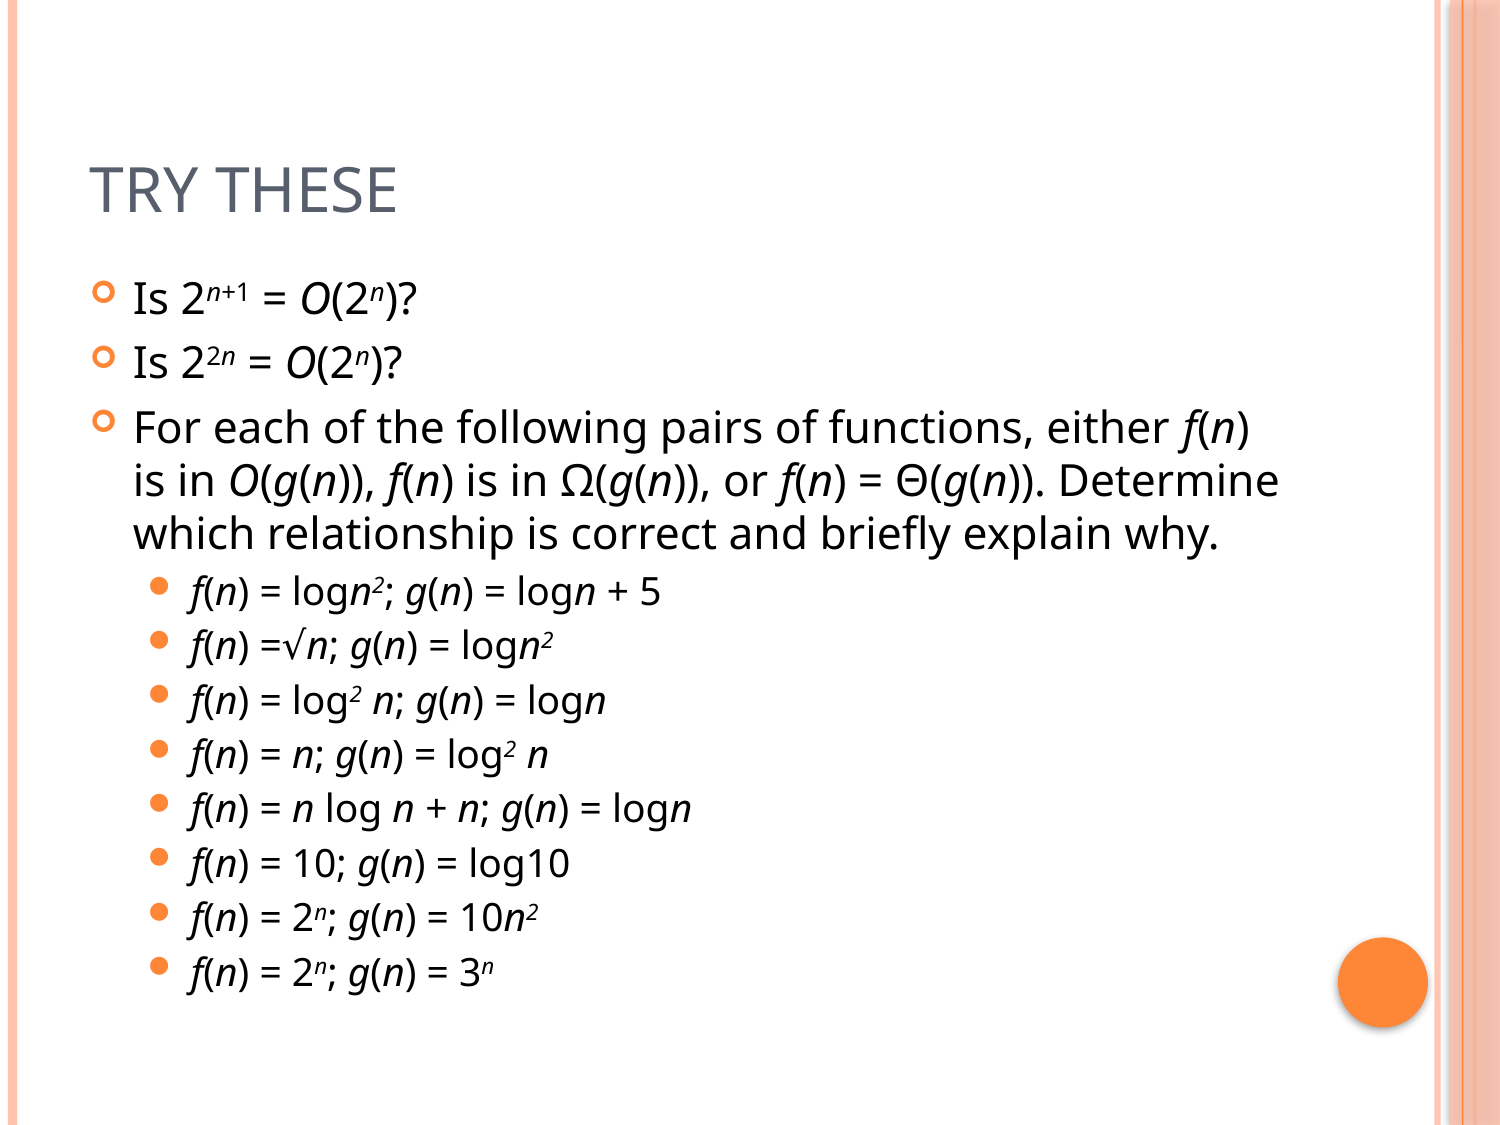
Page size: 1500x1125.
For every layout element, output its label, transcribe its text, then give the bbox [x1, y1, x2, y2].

list Is 2n+1 = O(2n)? Is 22n = O(2n)? For each of the following pairs of functions, either f(n) is in O(g(n)), f(n) is in Ω(g(n)), or f(n) = Θ(g(n)). Determine which relationship is correct and briefly explain why. f(n) = logn2; g(n) = logn + 5 f(n) =√n; g(n) = logn2 f(n) = log2 n; g(n) = logn f(n) = n; g(n) = log2 n f(n) = n log n + n; g(n) = logn f(n) = 10; g(n) = log10 f(n) = 2n; g(n) = 10n2 f(n) = 2n; g(n) = 3n [75, 262, 1300, 1062]
title Try these [75, 45, 1300, 233]
